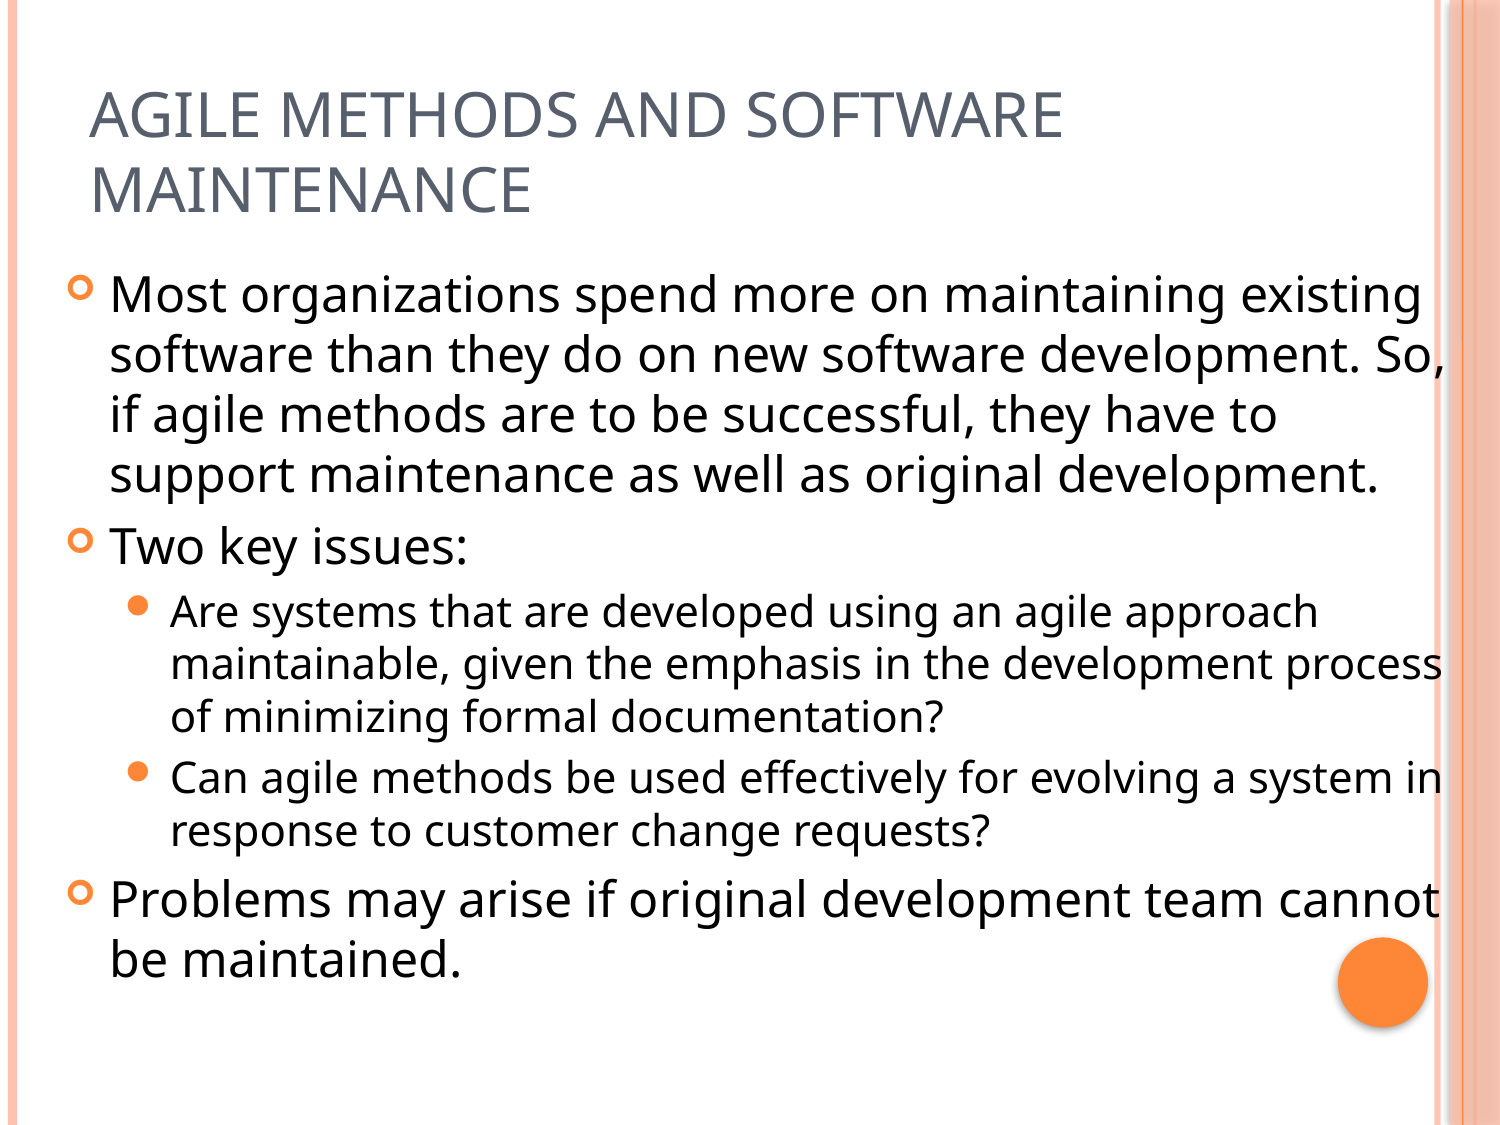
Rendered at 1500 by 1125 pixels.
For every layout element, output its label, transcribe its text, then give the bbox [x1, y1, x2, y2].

list Most organizations spend more on maintaining existing software than they do on new software development. So, if agile methods are to be successful, they have to support maintenance as well as original development. Two key issues: Are systems that are developed using an agile approach maintainable, given the emphasis in the development process of minimizing formal documentation? Can agile methods be used effectively for evolving a system in response to customer change requests? Problems may arise if original development team cannot be maintained. [50, 254, 1475, 1088]
title Agile methods and software maintenance [75, 45, 1300, 233]
